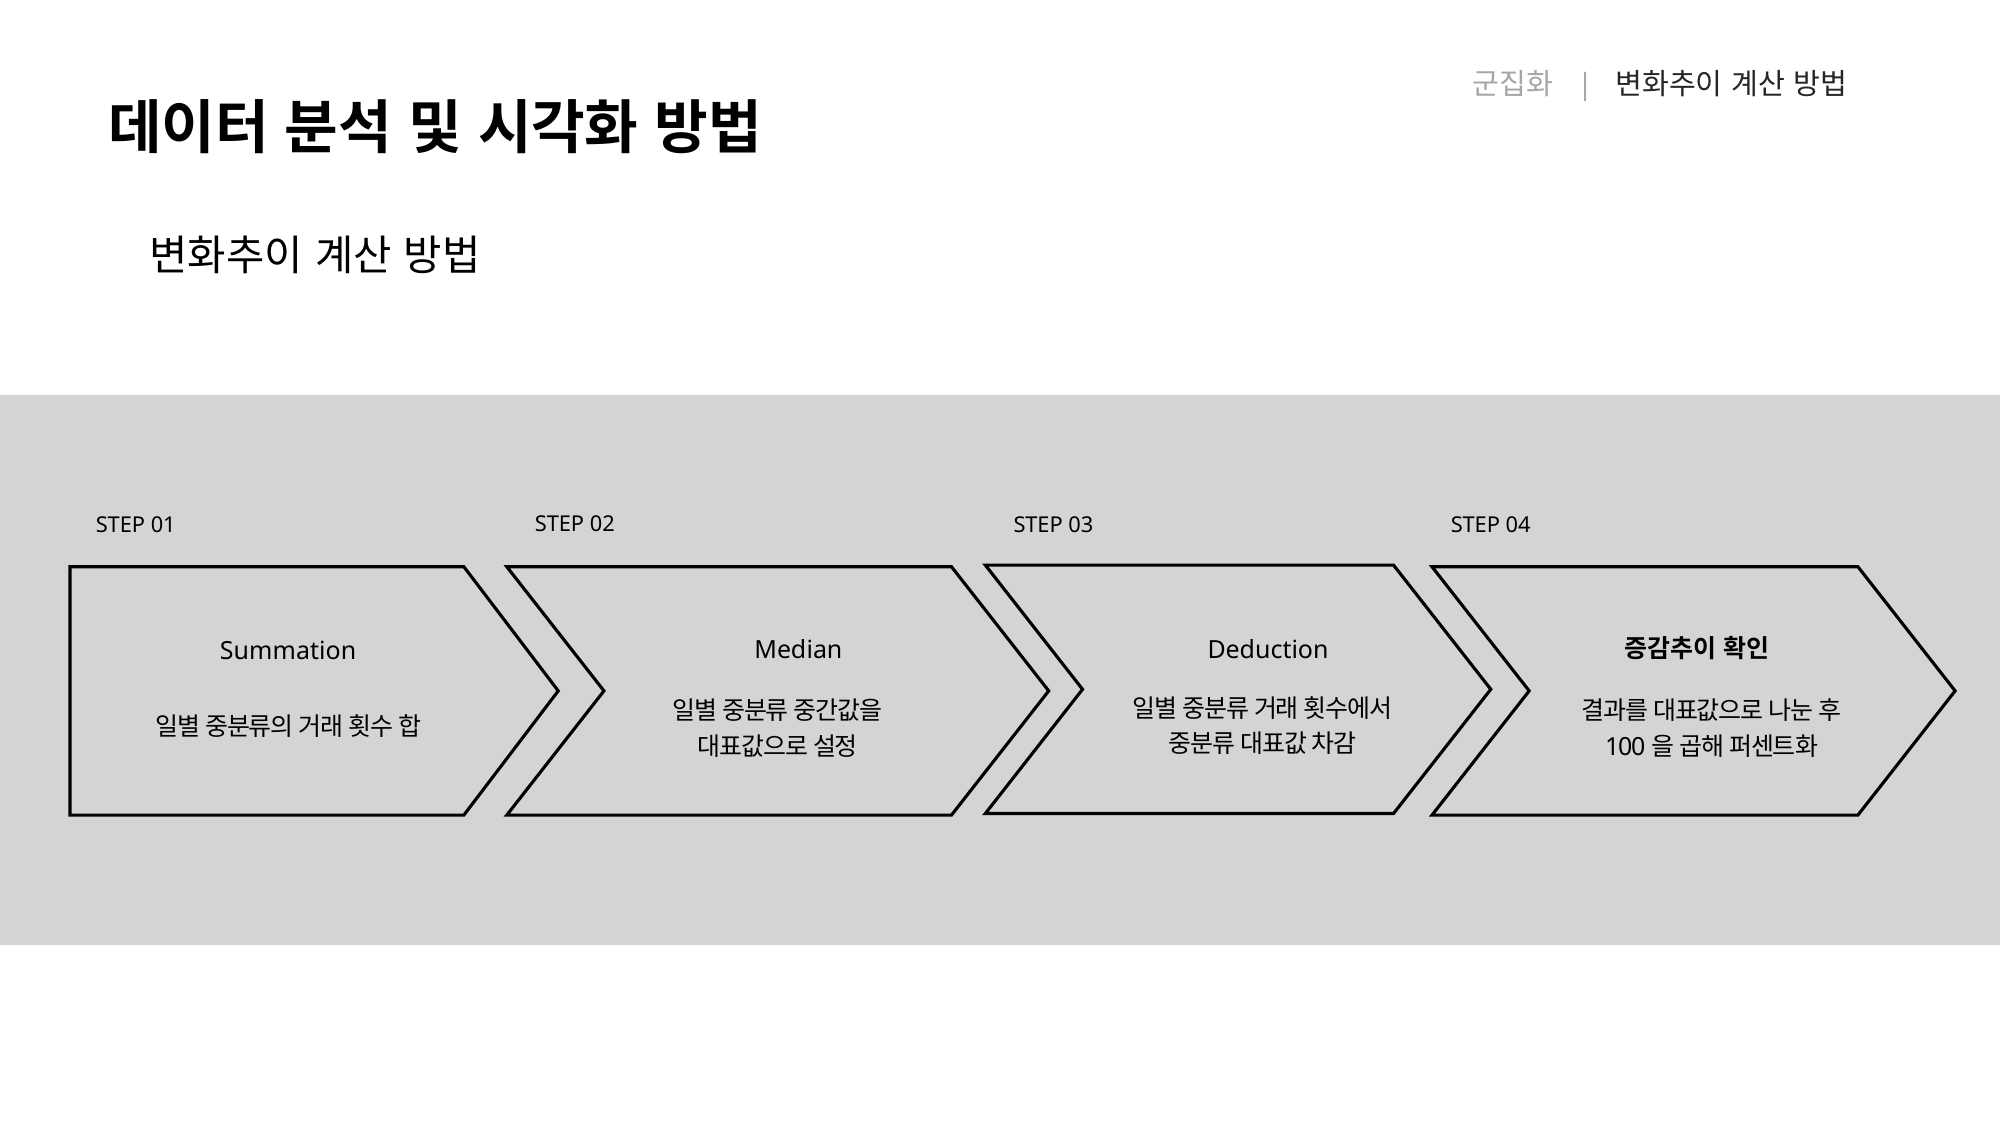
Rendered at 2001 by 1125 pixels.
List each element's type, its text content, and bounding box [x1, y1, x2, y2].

text_box 데이터 분석 및 시각화 방법 [93, 83, 777, 168]
text_box 군집화 | 변화추이 계산 방법 [1457, 57, 1936, 108]
text_box 변화추이 계산 방법 [134, 221, 497, 287]
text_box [0, 475, 1956, 815]
text_box [0, 394, 2000, 946]
